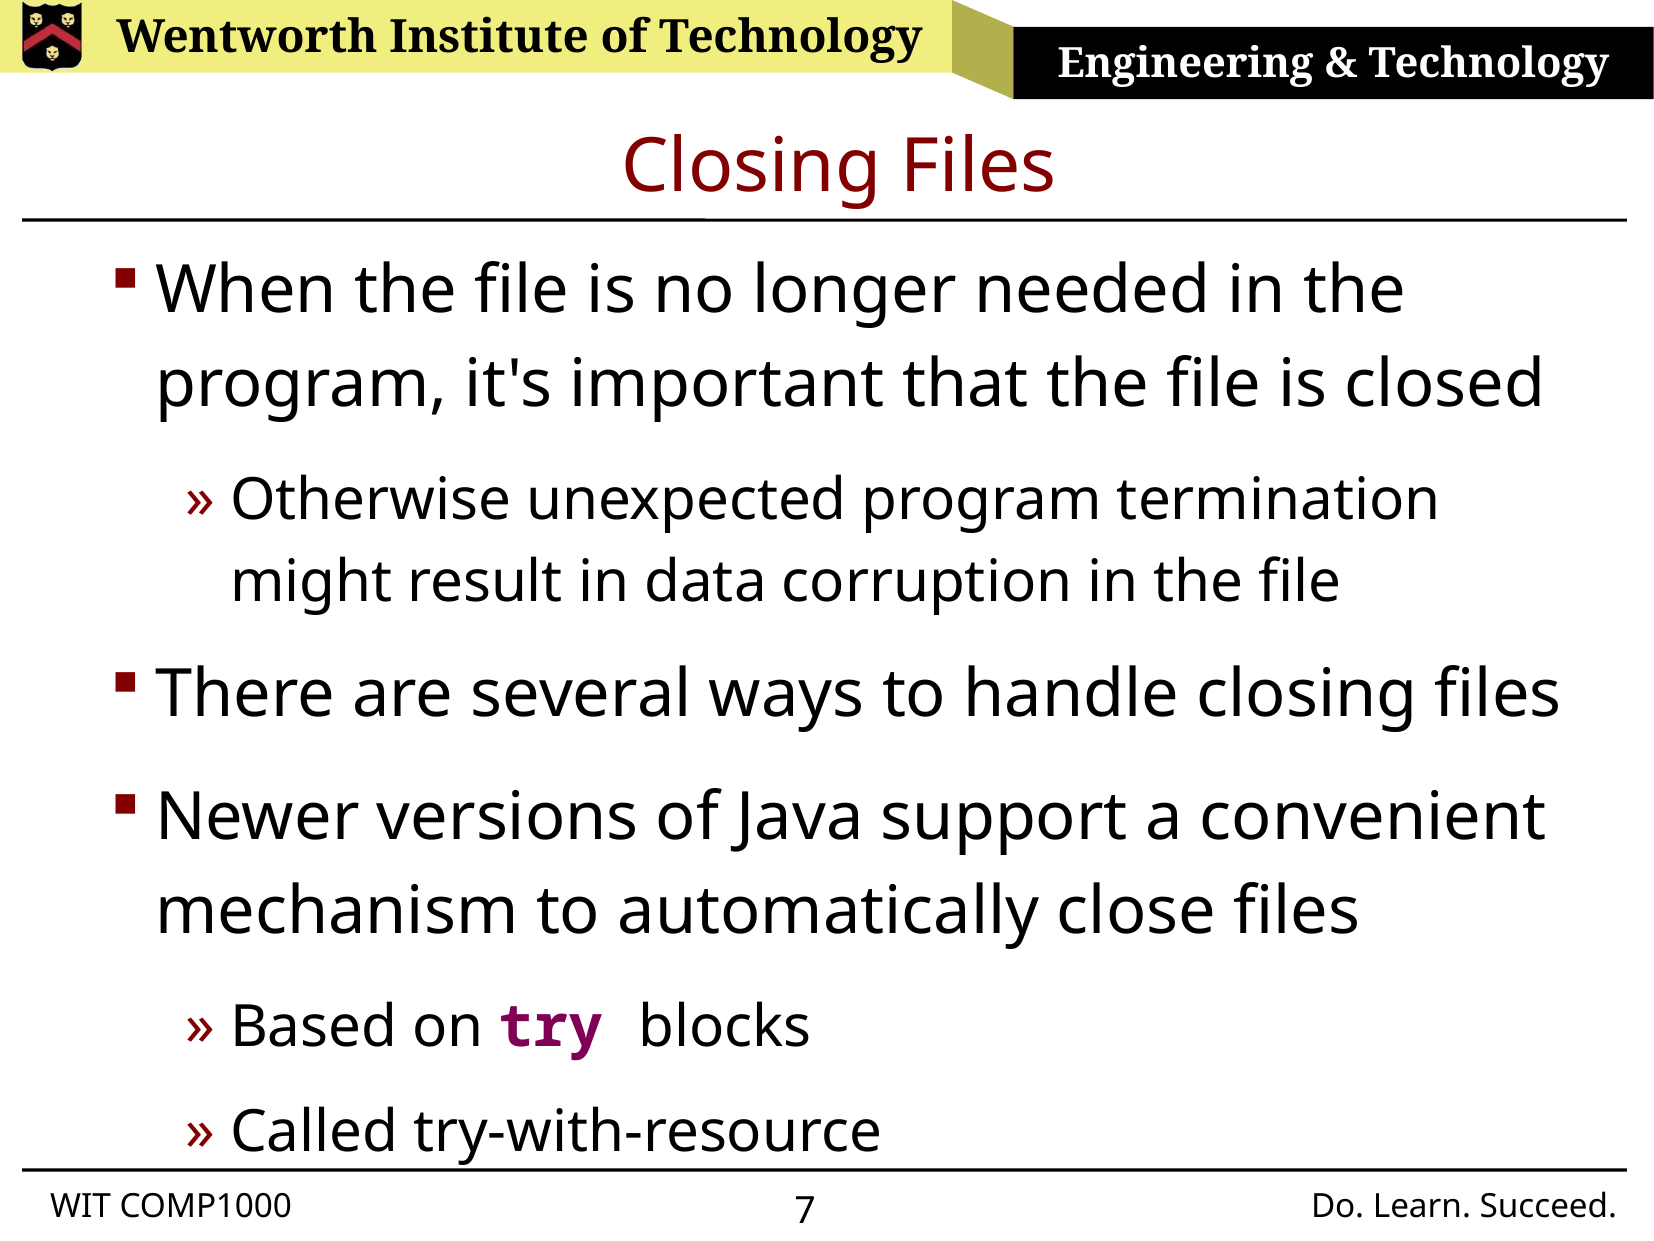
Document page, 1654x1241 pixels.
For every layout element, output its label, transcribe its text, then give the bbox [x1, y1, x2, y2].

picture [22, 0, 82, 72]
list When the file is no longer needed in the program, it's important that the file is closed Otherwise unexpected program termination might result in data corruption in the file There are several ways to handle closing files Newer versions of Java support a convenient mechanism to automatically close files Based on try blocks Called try-with-resource [79, 232, 1580, 1108]
title Closing Files [201, 50, 1477, 232]
